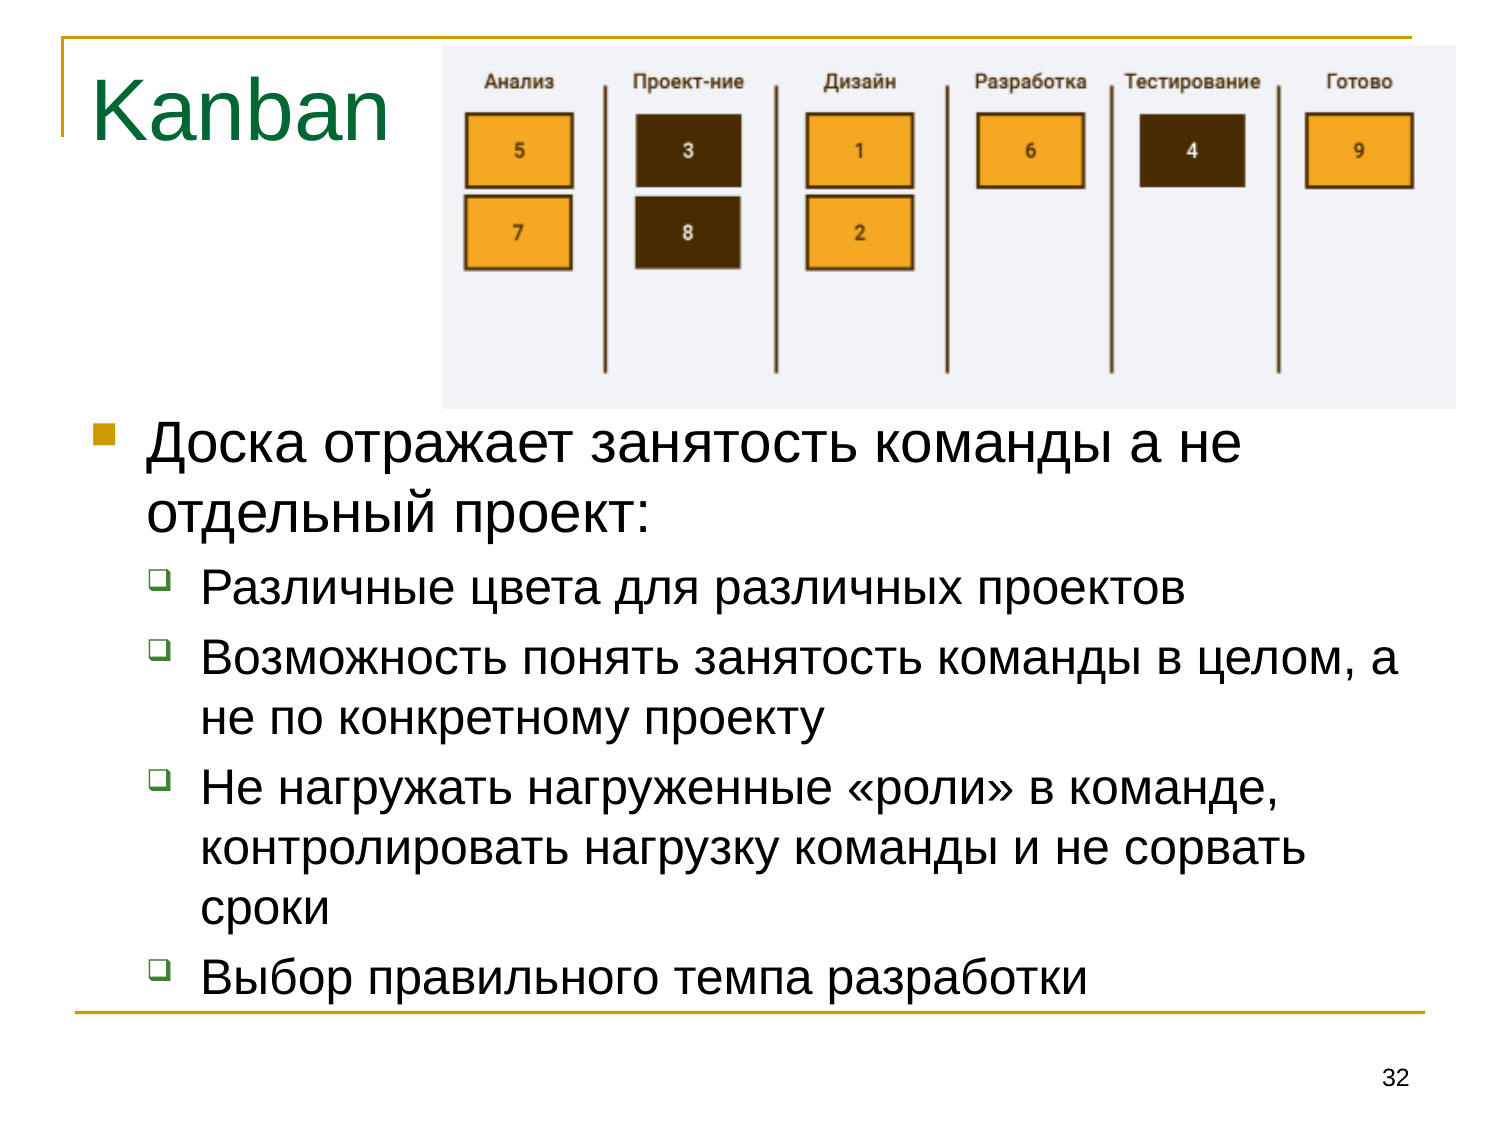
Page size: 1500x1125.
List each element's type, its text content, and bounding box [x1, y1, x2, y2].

list Доска отражает занятость команды а не отдельный проект: Различные цвета для различных проектов Возможность понять занятость команды в целом, а не по конкретному проекту Не нагружать нагруженные «роли» в команде, контролировать нагрузку команды и не сорвать сроки Выбор правильного темпа разработки [74, 396, 1426, 995]
title Kanban [74, 45, 440, 173]
slide_number 32 [1074, 1023, 1426, 1100]
picture [442, 45, 1456, 410]
